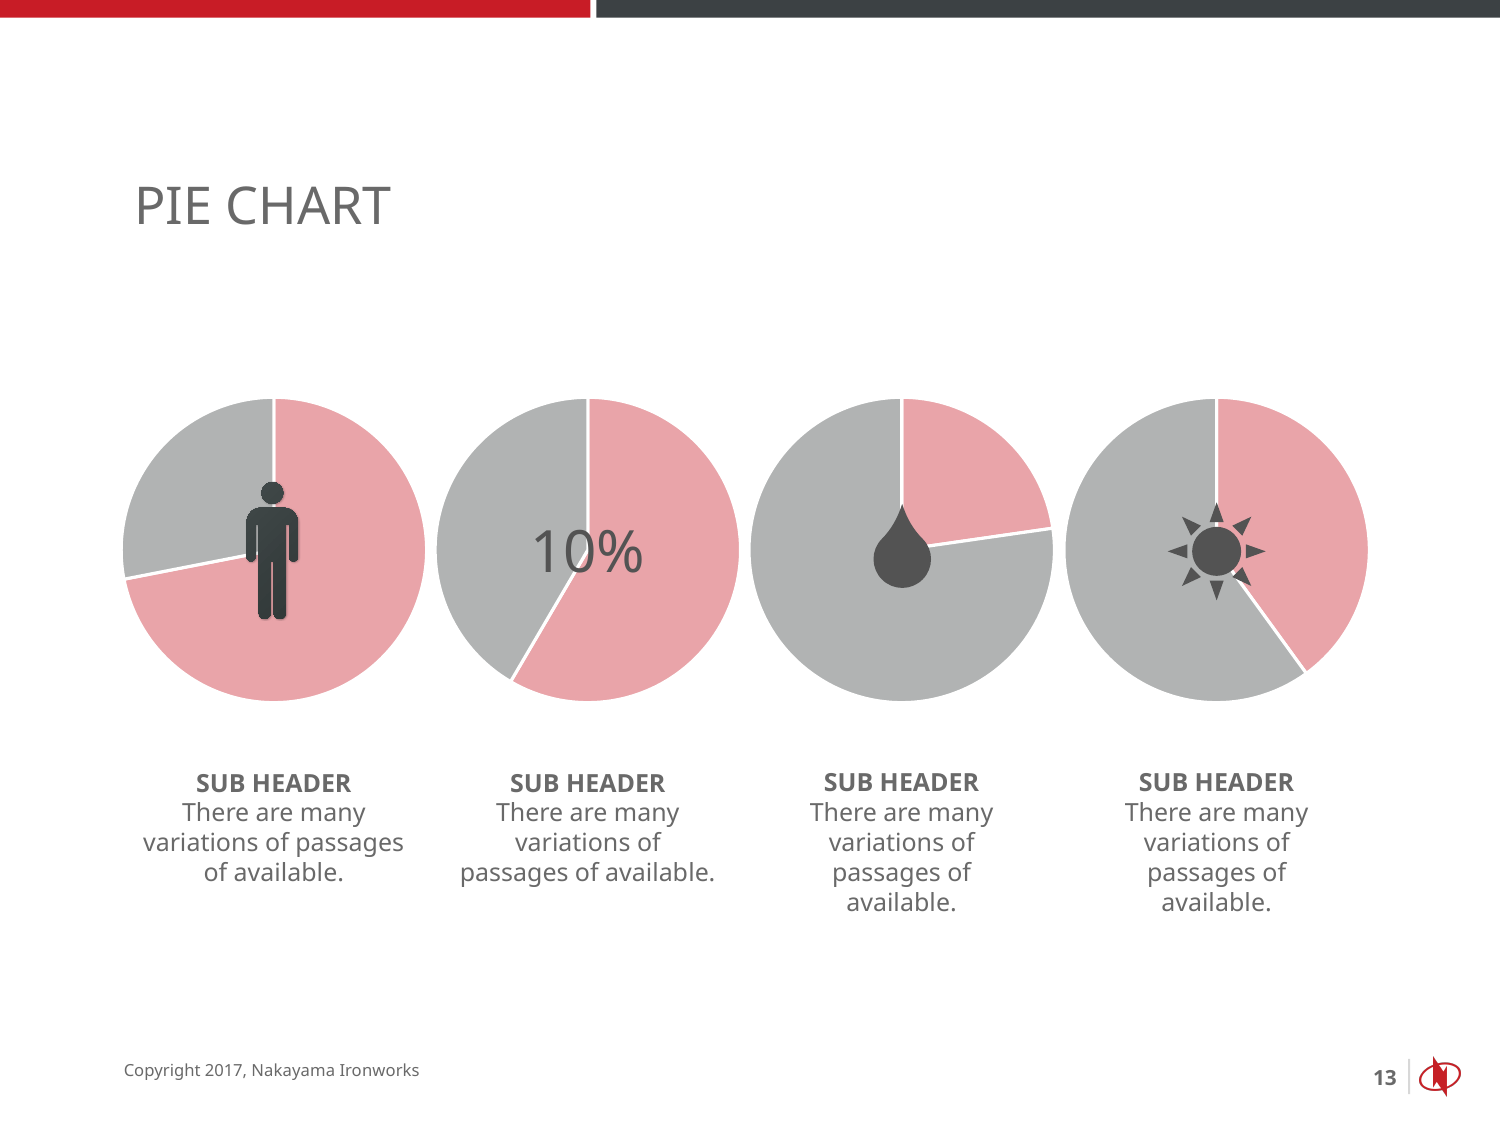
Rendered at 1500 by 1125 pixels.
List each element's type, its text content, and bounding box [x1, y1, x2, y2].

text_box [0, 0, 591, 18]
text_box SUB HEADER There are many variations of passages of available. [774, 737, 1030, 917]
chart [119, 395, 429, 706]
picture [238, 480, 310, 621]
text_box PIE CHART [134, 172, 1285, 235]
chart [746, 395, 1057, 706]
picture [1418, 1056, 1461, 1097]
text_box SUB HEADER There are many variations of passages of available. [1090, 737, 1343, 917]
chart [1061, 395, 1372, 706]
text_box SUB HEADER There are many variations of passages of available. [141, 737, 407, 887]
chart [432, 395, 743, 706]
text_box SUB HEADER There are many variations of passages of available. [457, 737, 719, 887]
text_box 13 [1365, 1056, 1404, 1097]
text_box Copyright 2017, Nakayama Ironworks [116, 1052, 428, 1088]
text_box [596, 0, 1500, 18]
